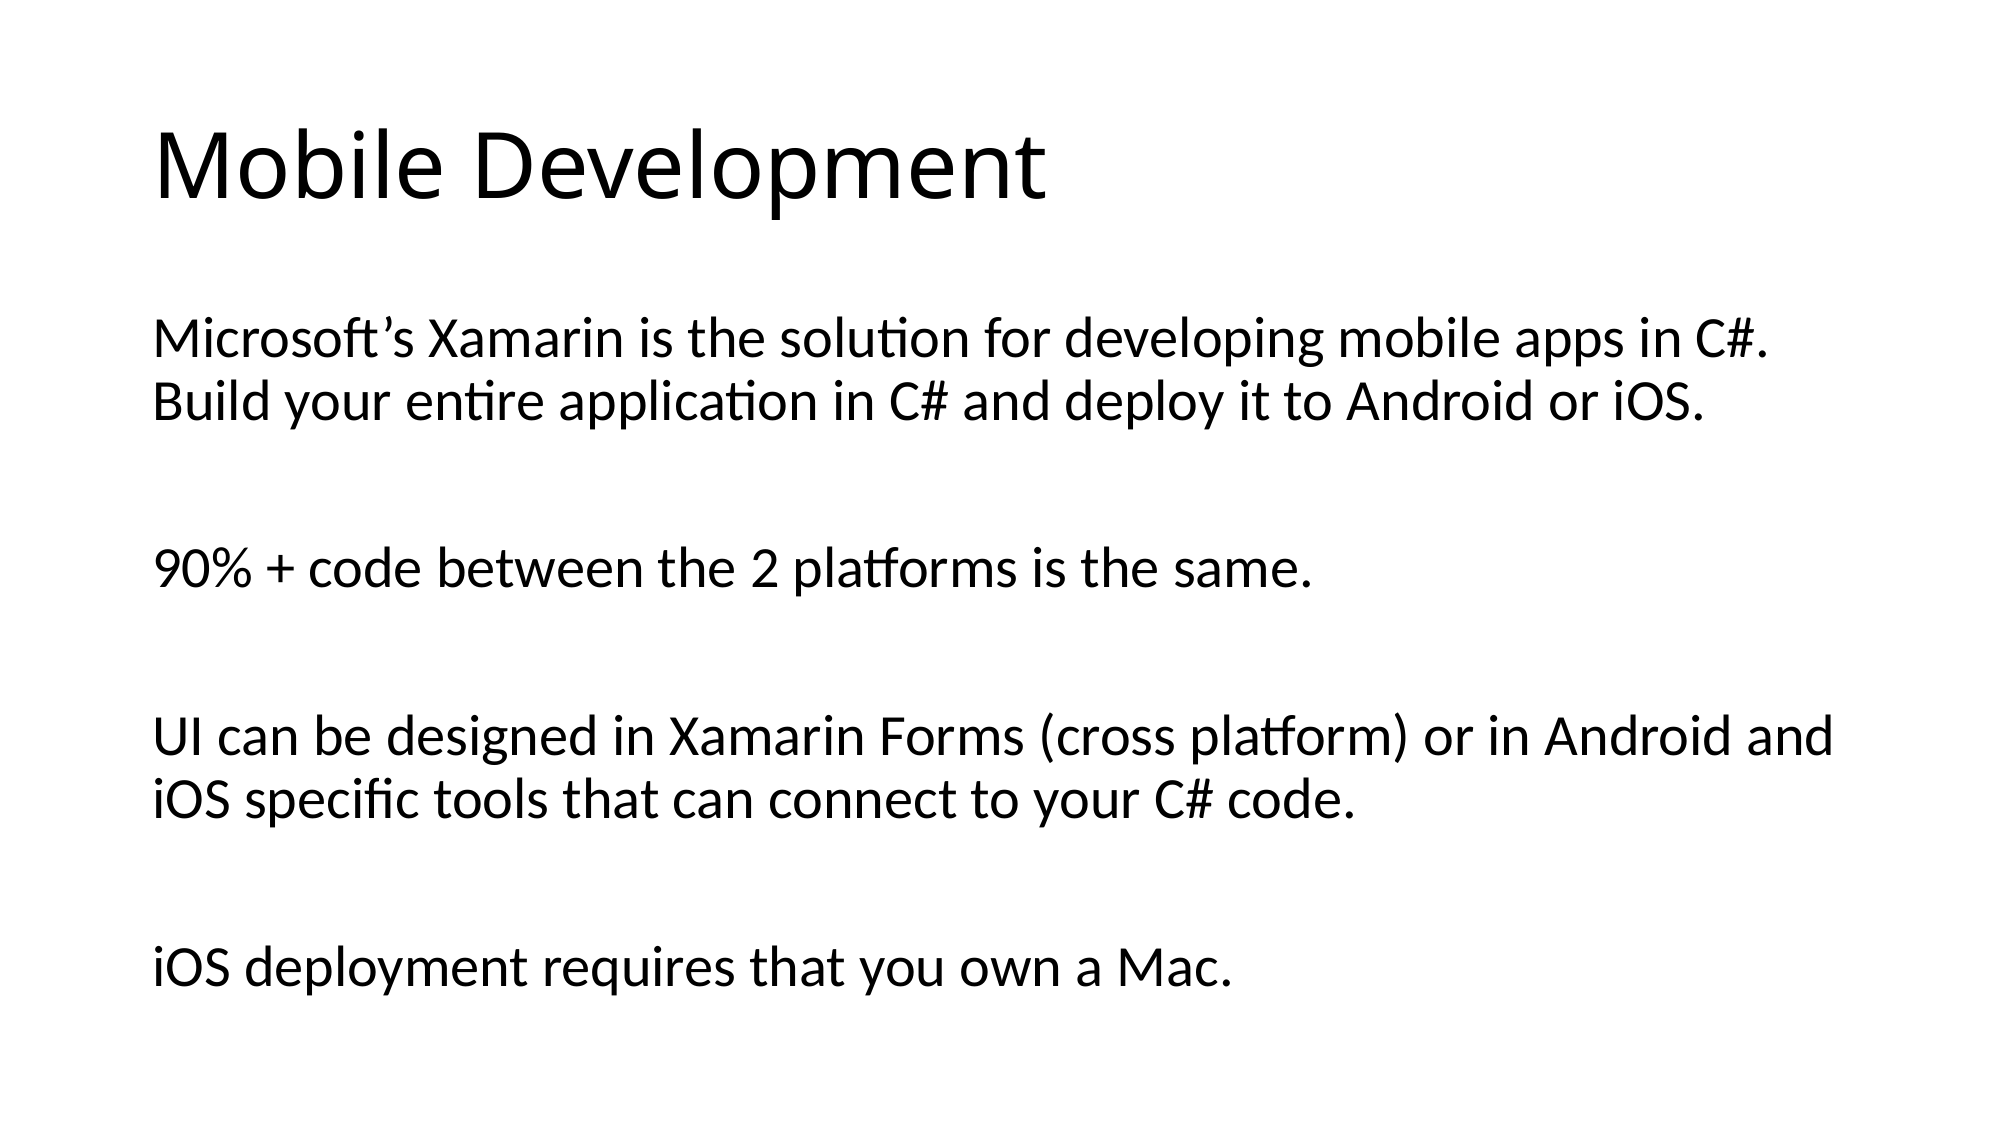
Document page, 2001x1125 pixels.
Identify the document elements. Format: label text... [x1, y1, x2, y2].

list Microsoft’s Xamarin is the solution for developing mobile apps in C#. Build your entire application in C# and deploy it to Android or iOS. 90% + code between the 2 platforms is the same. UI can be designed in Xamarin Forms (cross platform) or in Android and iOS specific tools that can connect to your C# code. iOS deployment requires that you own a Mac. [137, 299, 1863, 1014]
title Mobile Development [137, 59, 1863, 278]
